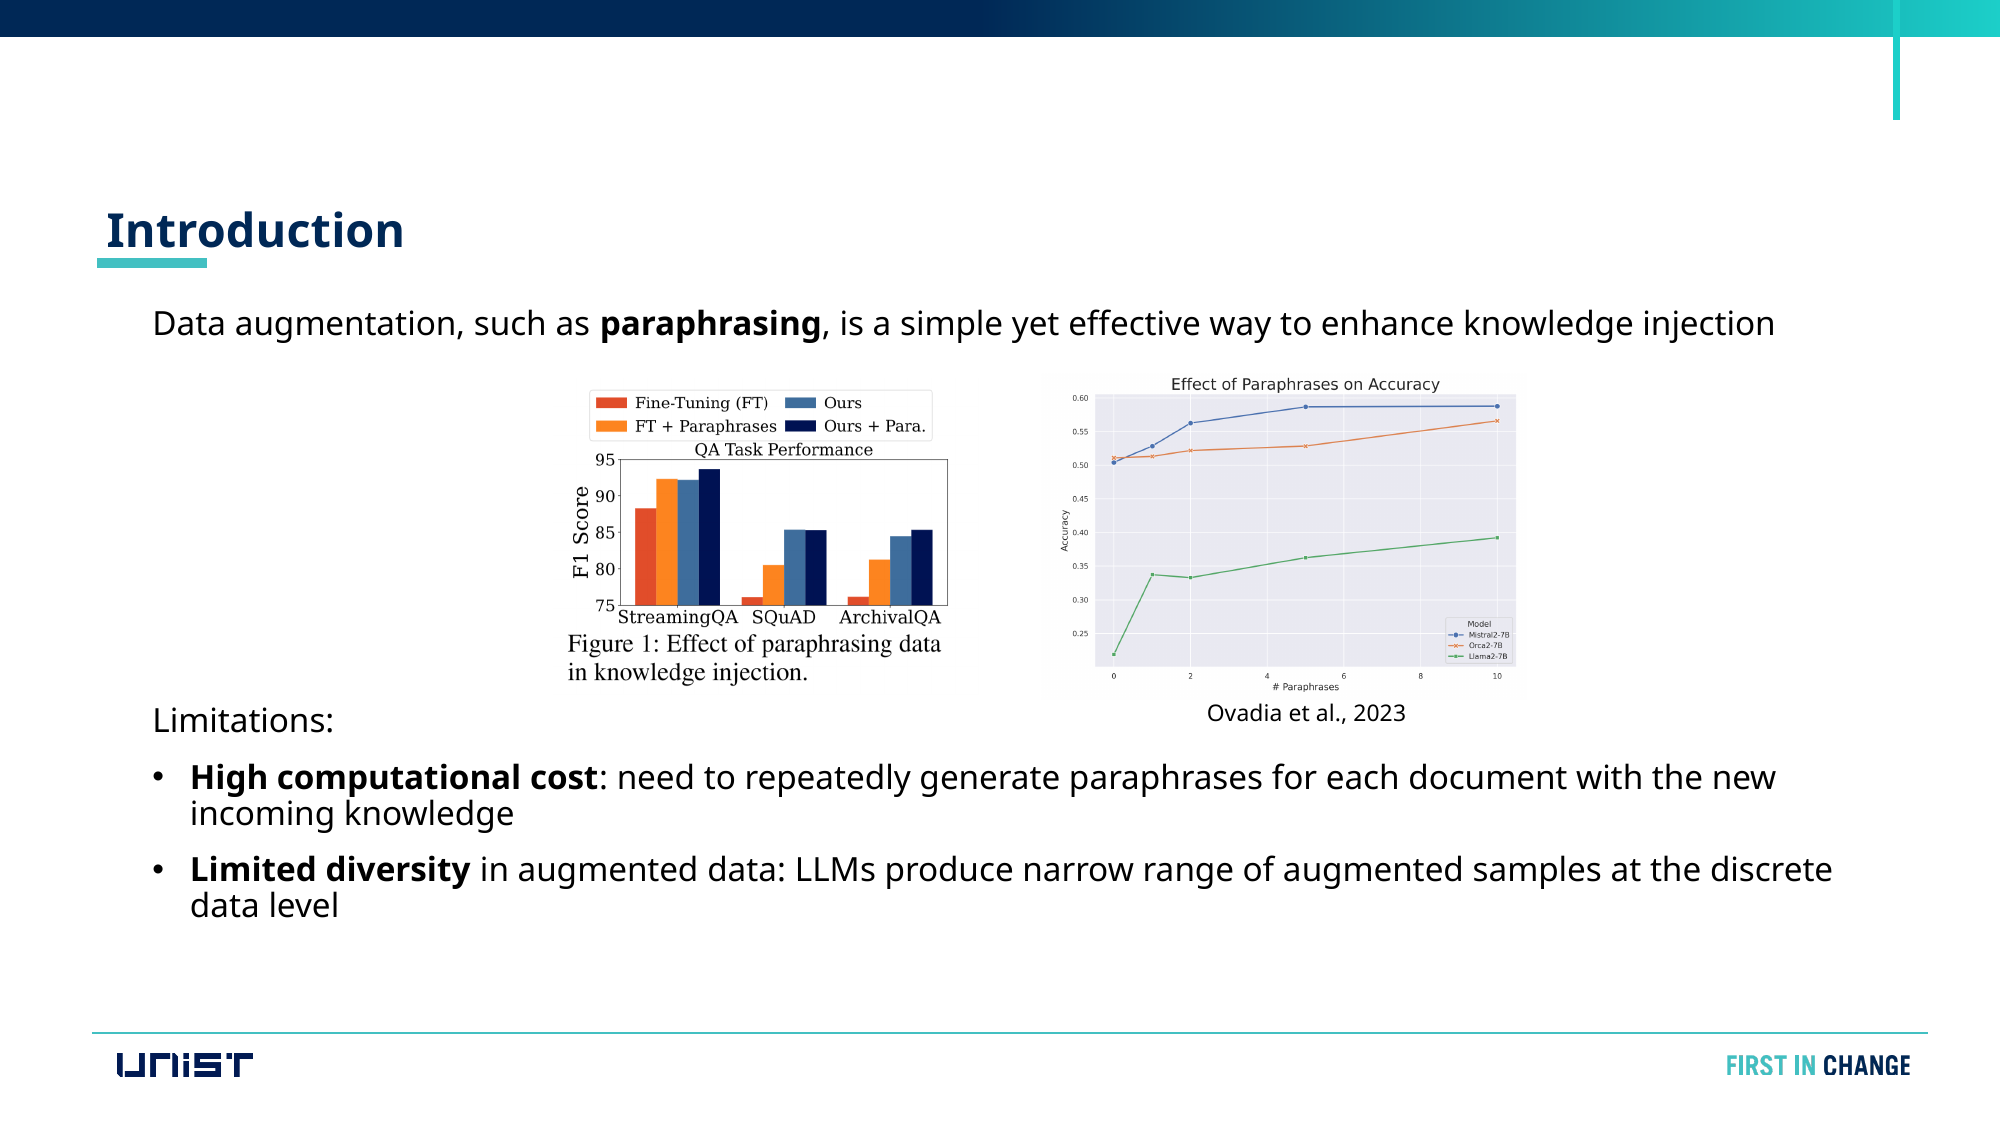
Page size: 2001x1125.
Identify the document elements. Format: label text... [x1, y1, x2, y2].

picture [117, 1053, 254, 1078]
picture [1726, 1054, 1911, 1076]
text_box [0, 0, 2000, 121]
picture [552, 378, 980, 695]
text_box Introduction [91, 192, 554, 264]
list Data augmentation, such as paraphrasing, is a simple yet effective way to enhance knowledge injection Limitations: High computational cost: need to repeatedly generate paraphrases for each document with the new incoming knowledge Limited diversity in augmented data: LLMs produce narrow range of augmented samples at the discrete data level [137, 299, 1863, 1014]
text_box Ovadia et al., 2023 [1192, 700, 1432, 734]
picture [1040, 372, 1527, 700]
